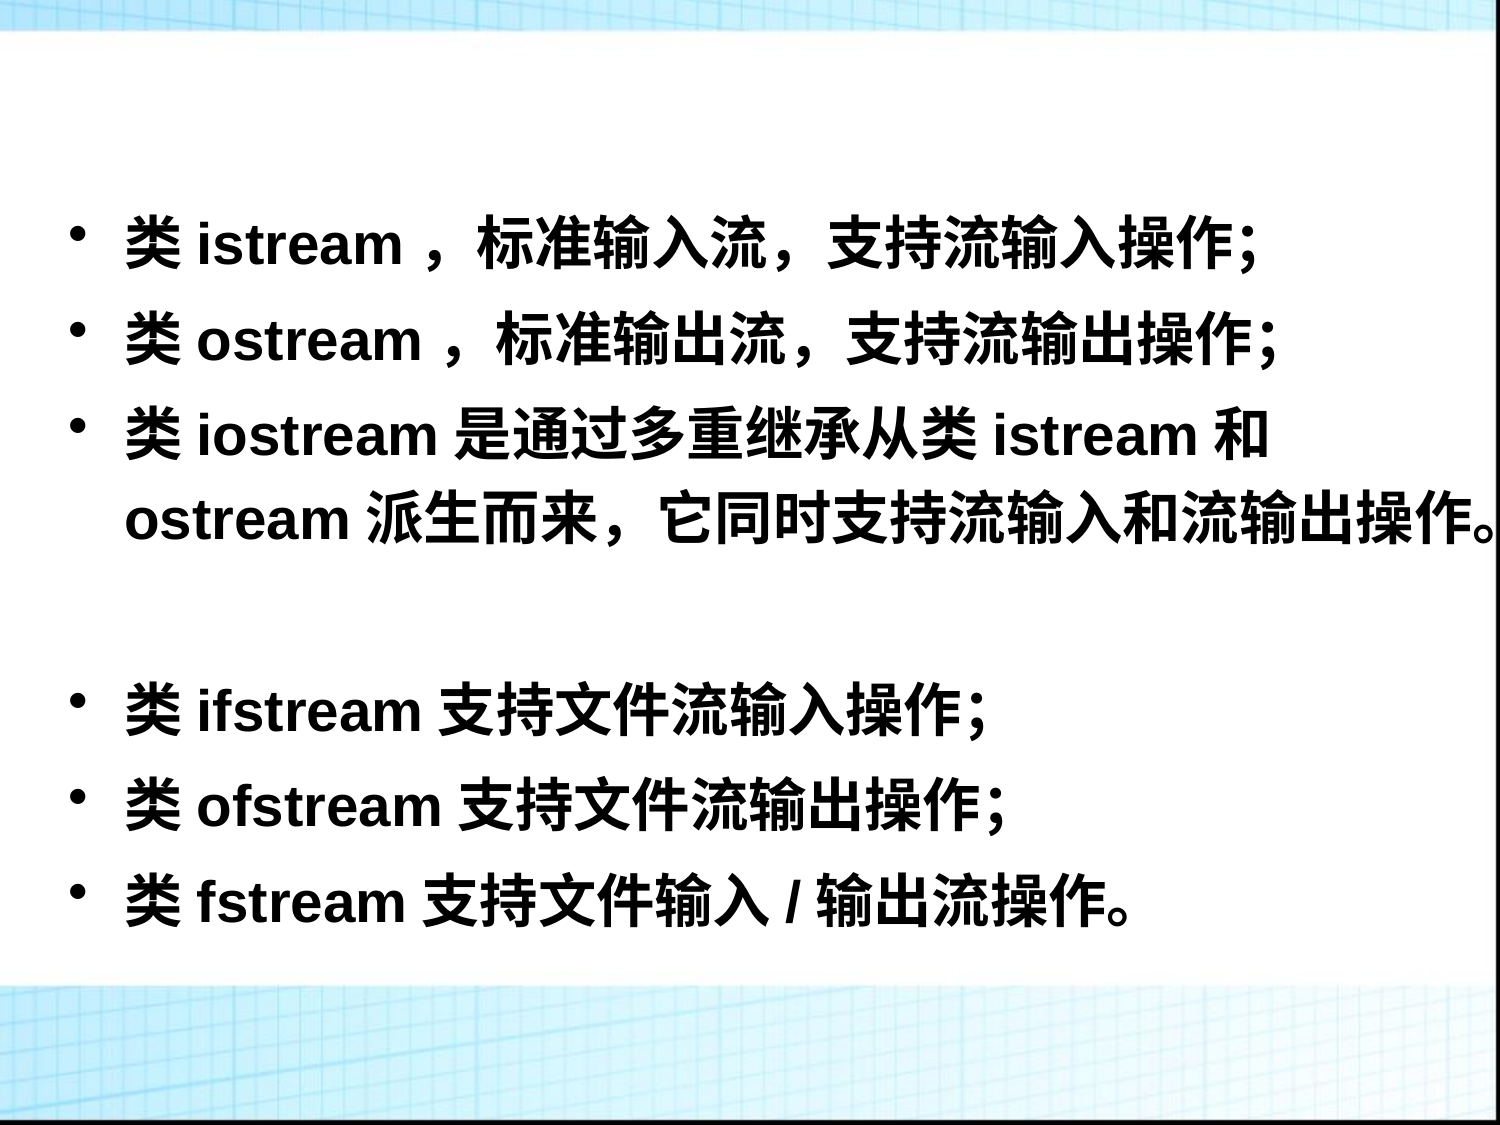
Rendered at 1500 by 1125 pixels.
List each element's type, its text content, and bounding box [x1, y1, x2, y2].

list 类istream，标准输入流，支持流输入操作； 类ostream，标准输出流，支持流输出操作； 类iostream是通过多重继承从类istream和ostream派生而来，它同时支持流输入和流输出操作。 类ifstream支持文件流输入操作； 类ofstream支持文件流输出操作； 类fstream支持文件输入/输出流操作。 [53, 184, 1500, 927]
picture [0, 0, 1500, 1125]
